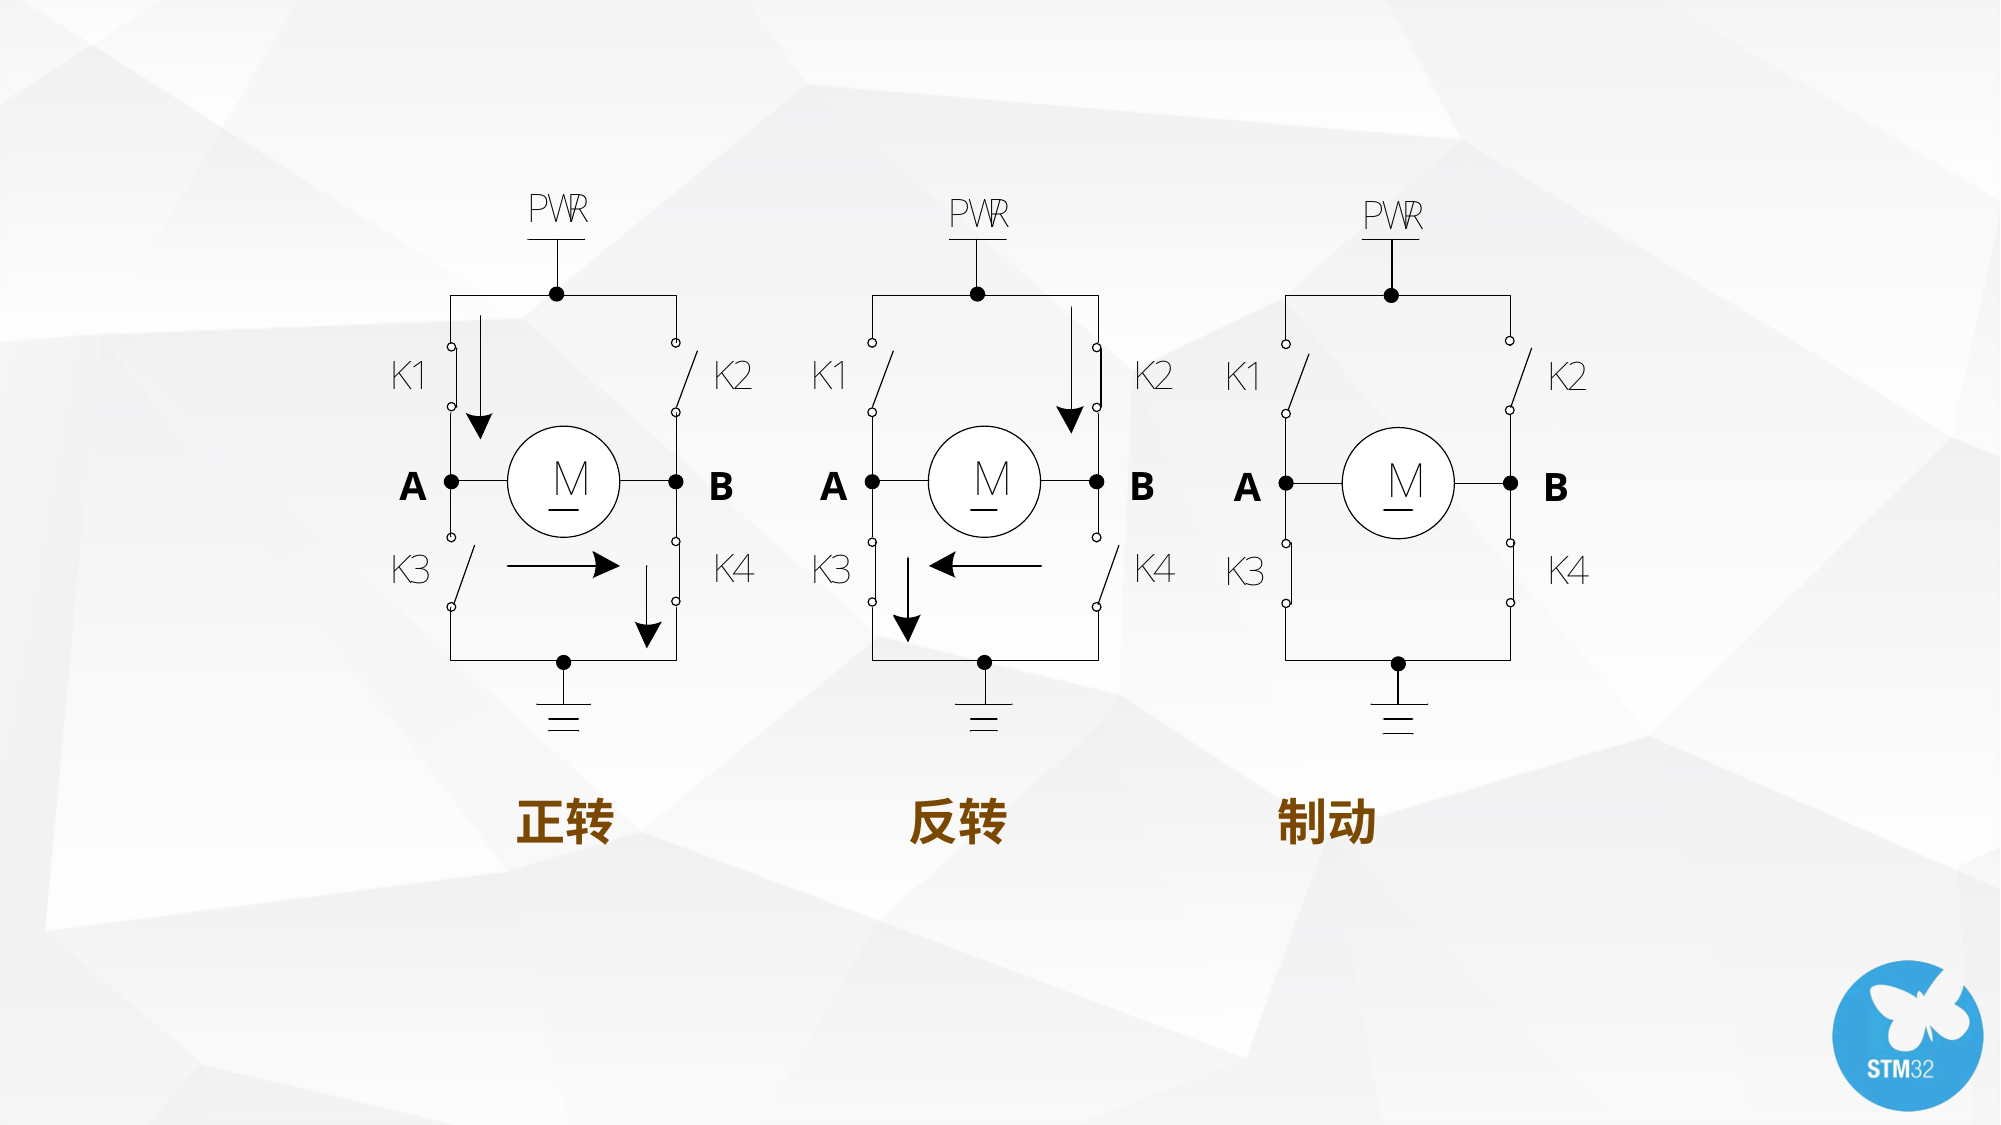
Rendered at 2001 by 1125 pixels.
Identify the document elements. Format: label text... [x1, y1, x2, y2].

picture [0, 0, 2000, 1125]
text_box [346, 159, 1620, 783]
text_box 正转 反转 制动 [501, 783, 1499, 858]
